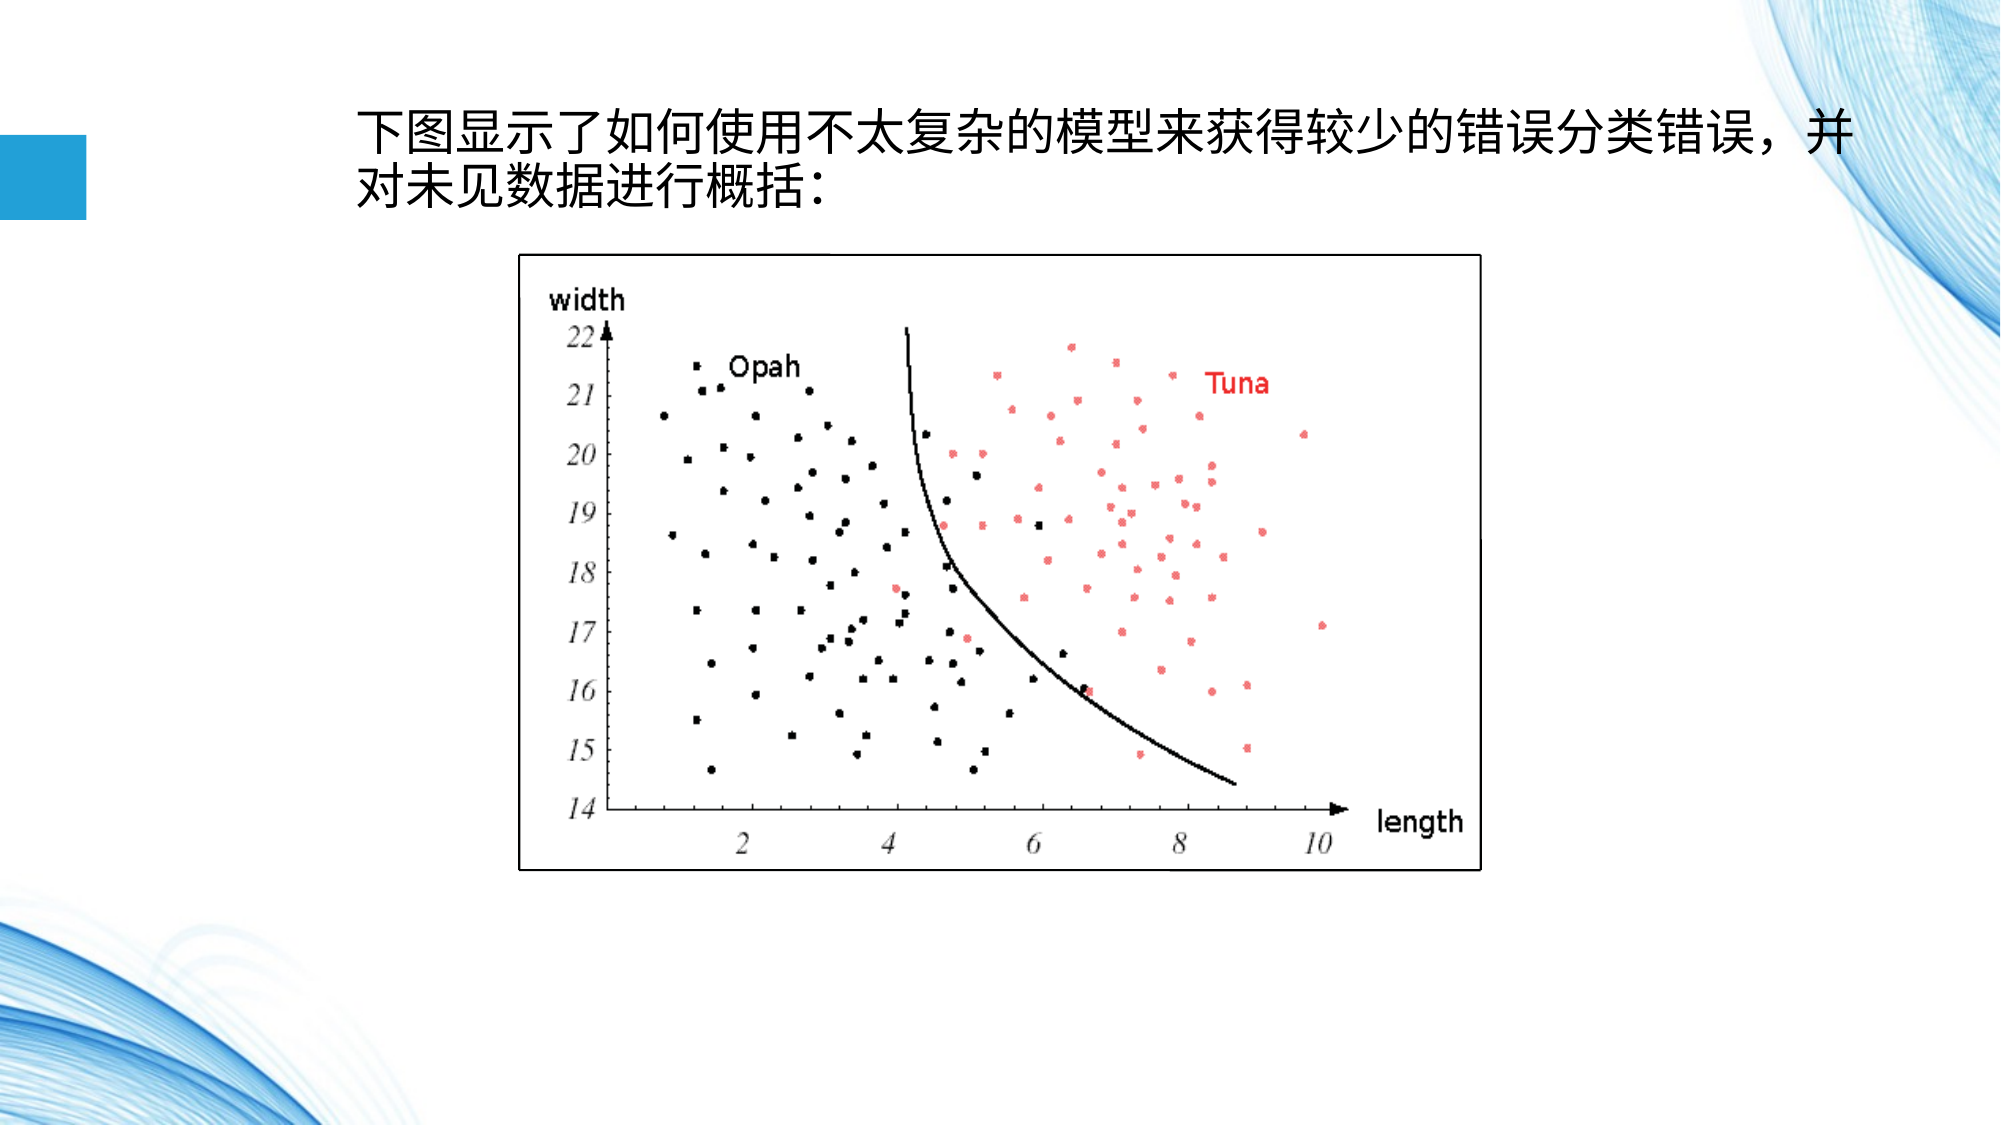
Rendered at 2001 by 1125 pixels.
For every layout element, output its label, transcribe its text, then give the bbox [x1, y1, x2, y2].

text_box 下图显示了如何使用不太复杂的模型来获得较少的错误分类错误，并对未见数据进行概括： [340, 112, 1905, 211]
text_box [517, 253, 1483, 872]
picture [0, 0, 2001, 1125]
